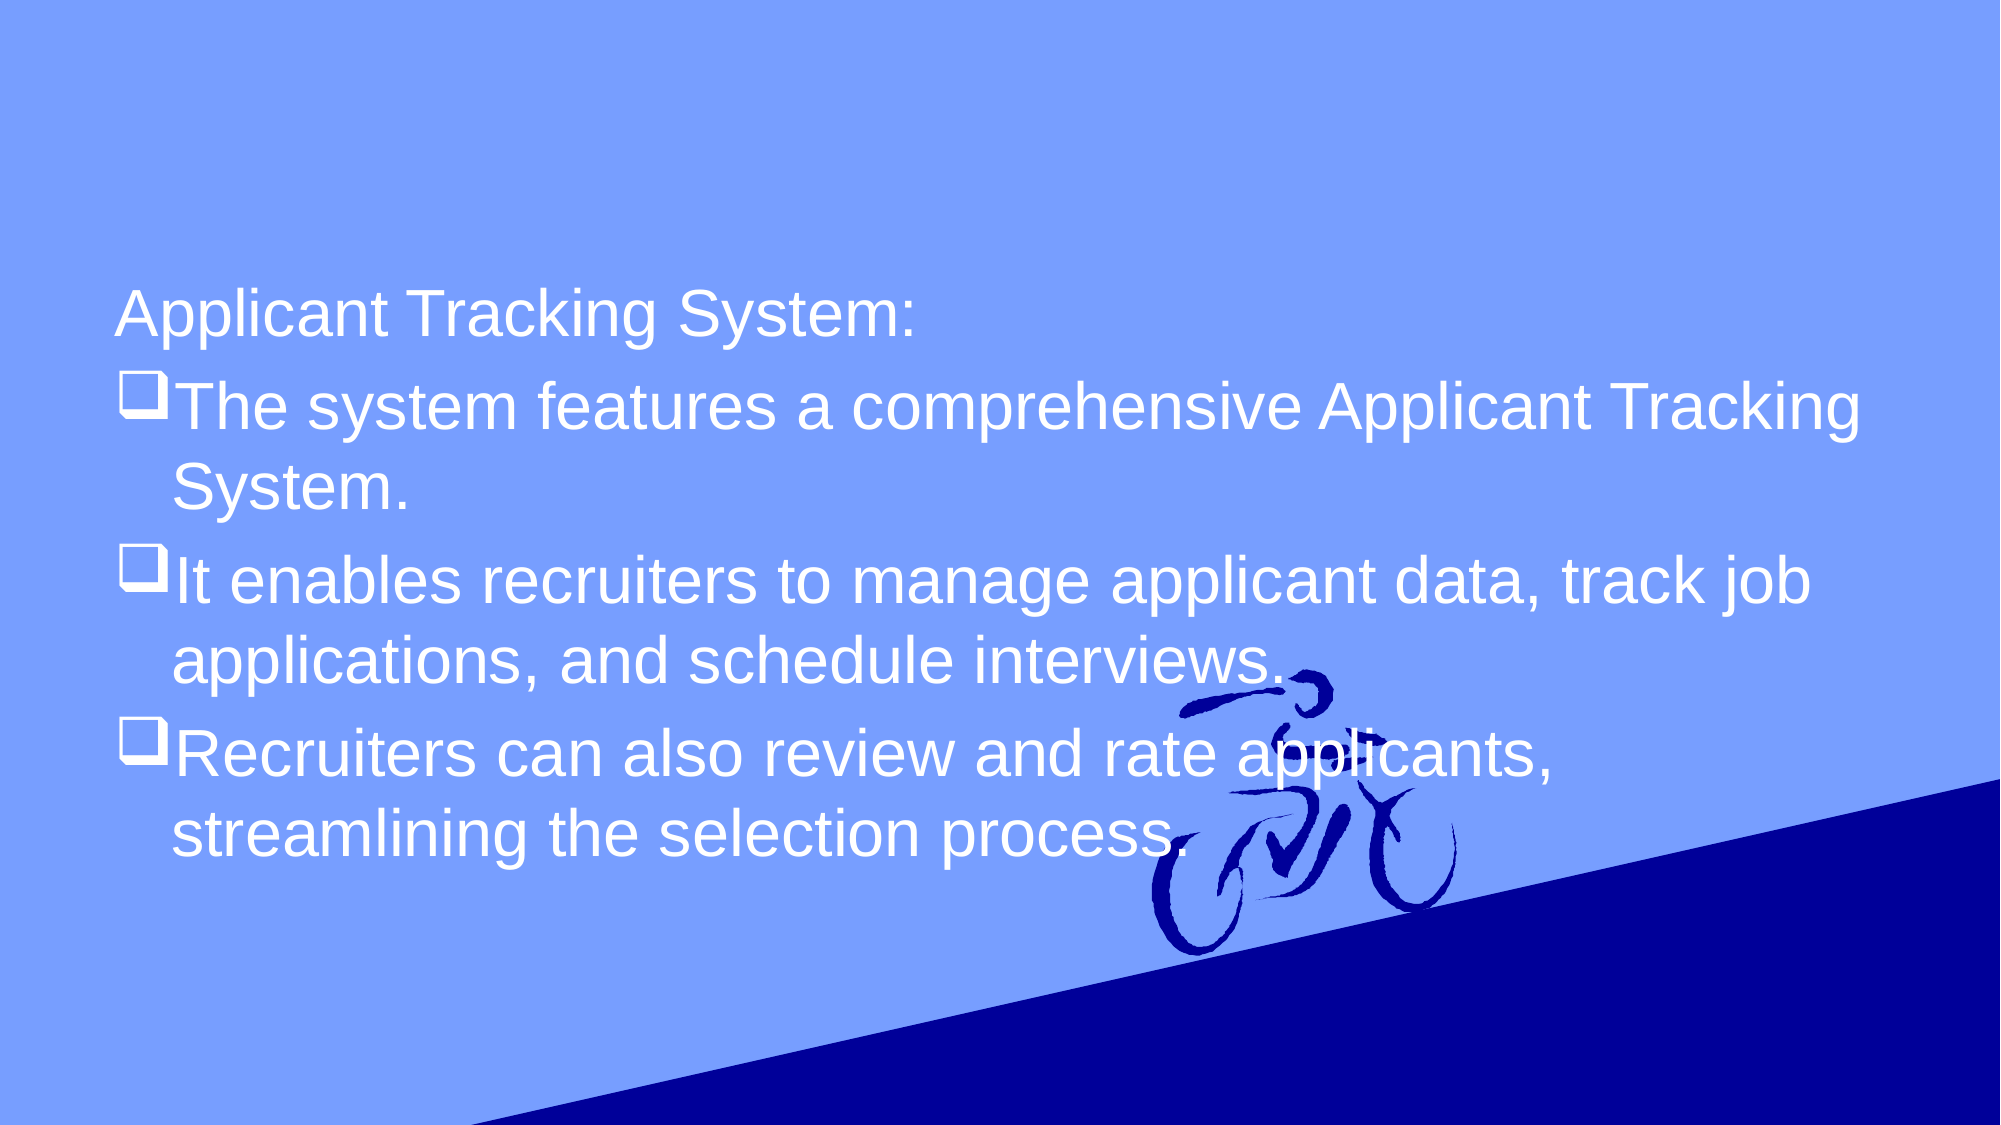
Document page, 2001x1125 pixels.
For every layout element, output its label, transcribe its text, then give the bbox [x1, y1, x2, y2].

list Applicant Tracking System: The system features a comprehensive Applicant Tracking System. It enables recruiters to manage applicant data, track job applications, and schedule interviews. Recruiters can also review and rate applicants, streamlining the selection process. [99, 262, 1901, 1006]
